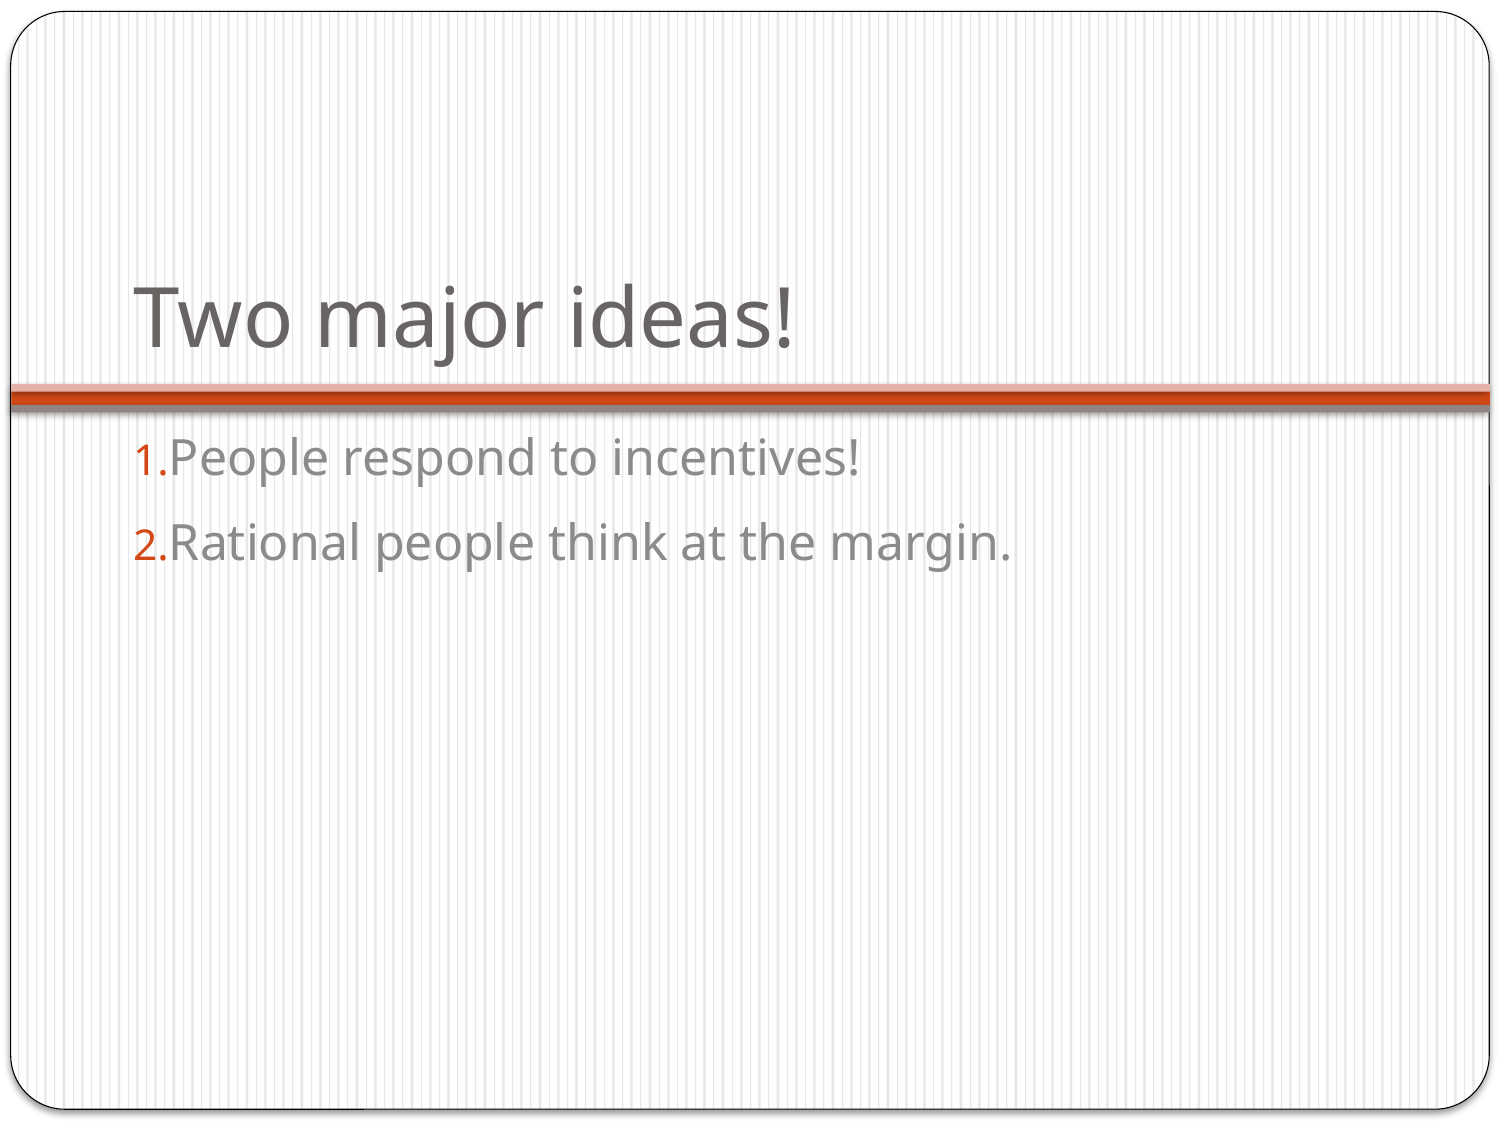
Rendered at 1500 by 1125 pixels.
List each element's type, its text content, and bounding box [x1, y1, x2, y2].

title Two major ideas! [118, 156, 1394, 380]
list People respond to incentives! Rational people think at the margin. [118, 417, 1394, 638]
